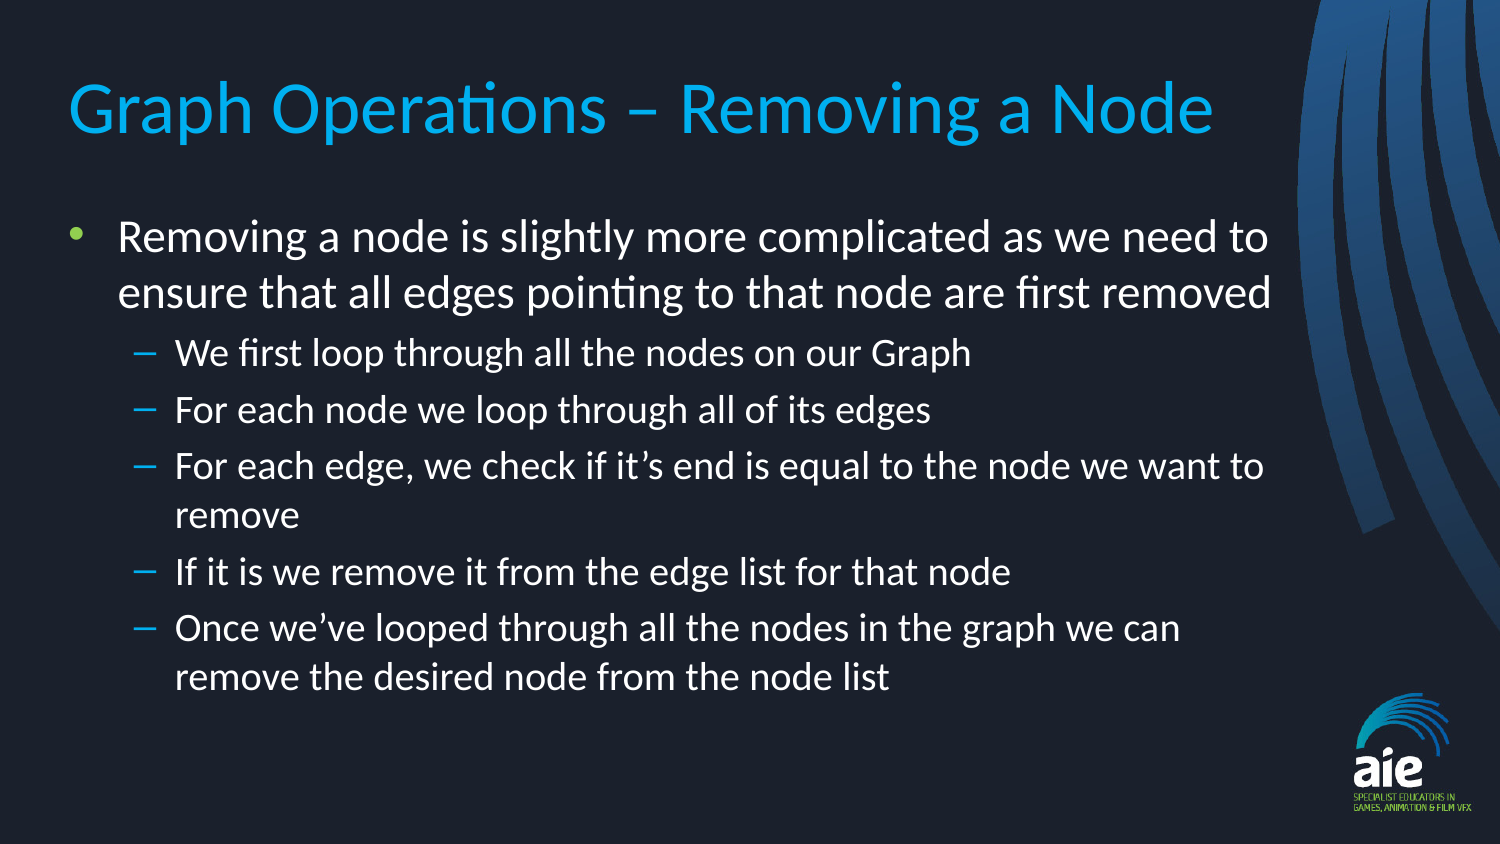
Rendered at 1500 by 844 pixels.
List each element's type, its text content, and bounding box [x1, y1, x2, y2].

picture [0, 0, 1500, 844]
list Removing a node is slightly more complicated as we need to ensure that all edges pointing to that node are first removed We first loop through all the nodes on our Graph For each node we loop through all of its edges For each edge, we check if it’s end is equal to the node we want to remove If it is we remove it from the edge list for that node Once we’ve looped through all the nodes in the graph we can remove the desired node from the node list [53, 197, 1329, 753]
title Graph Operations – Removing a Node [53, 33, 1425, 175]
